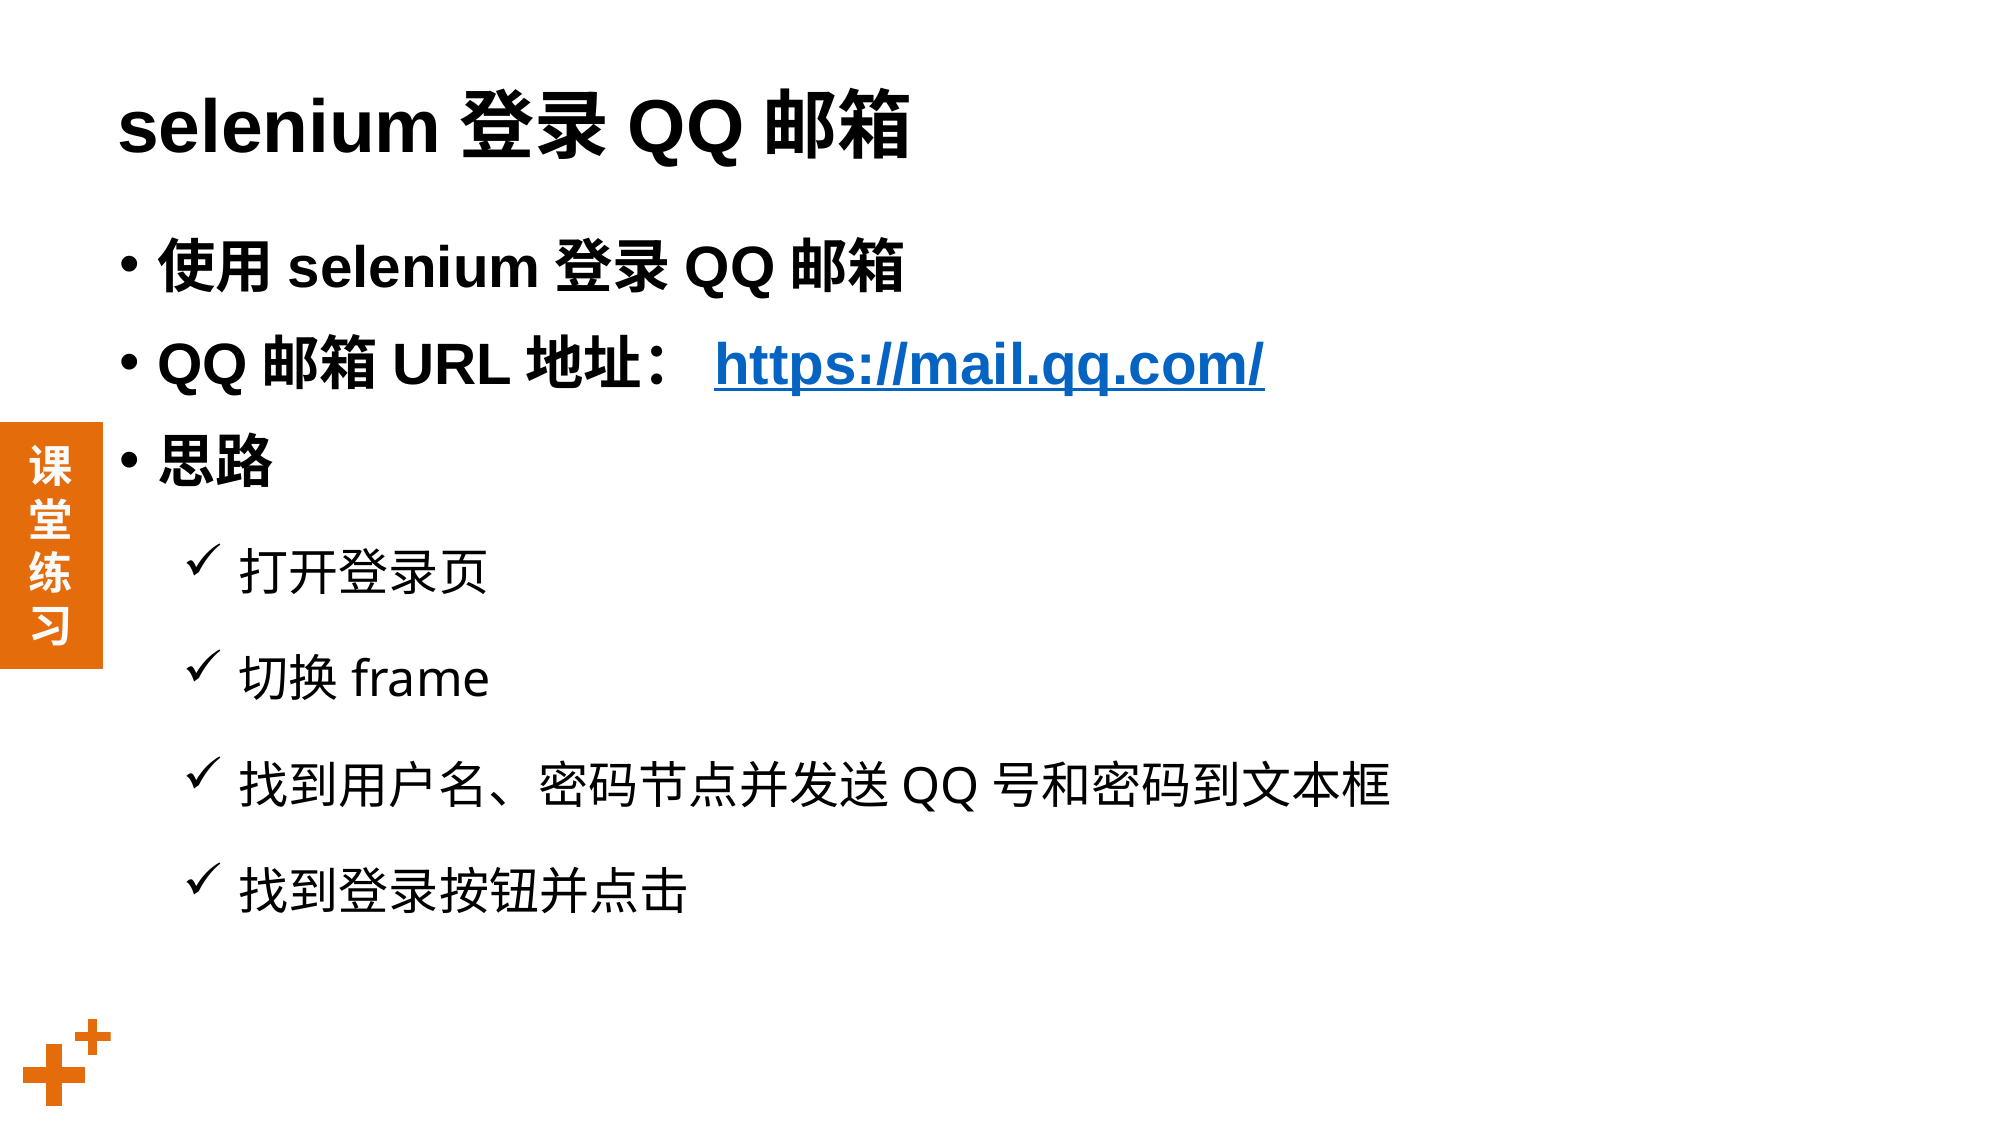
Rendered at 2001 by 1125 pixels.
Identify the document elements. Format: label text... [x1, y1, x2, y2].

title selenium登录QQ邮箱 [102, 42, 1337, 215]
list 使用selenium登录QQ邮箱 QQ邮箱URL地址：https://mail.qq.com/ 思路 打开登录页 切换frame 找到用户名、密码节点并发送QQ号和密码到文本框 找到登录按钮并点击 [104, 214, 1886, 1007]
